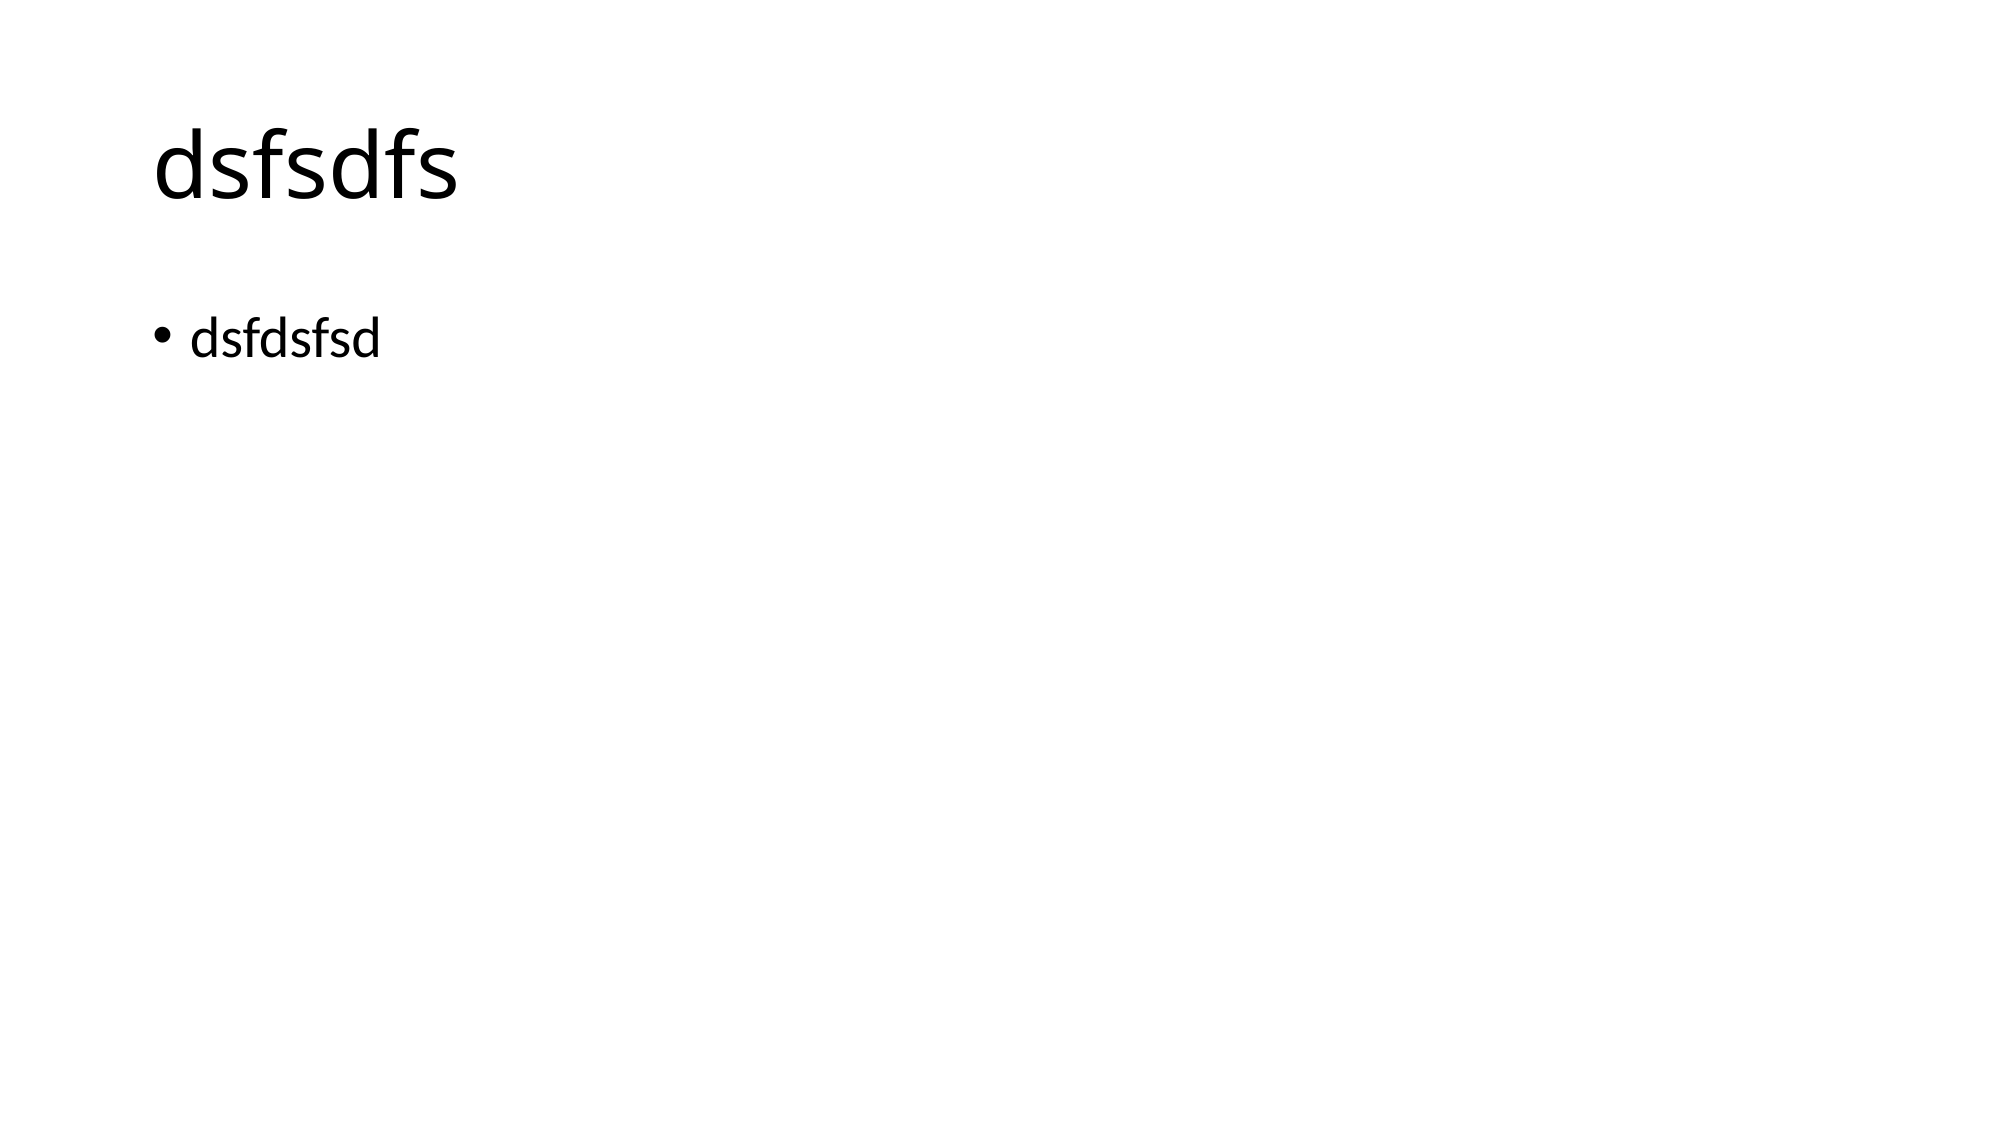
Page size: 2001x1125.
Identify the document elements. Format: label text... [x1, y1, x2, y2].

list dsfdsfsd [137, 299, 1863, 1014]
title dsfsdfs [137, 59, 1863, 278]
